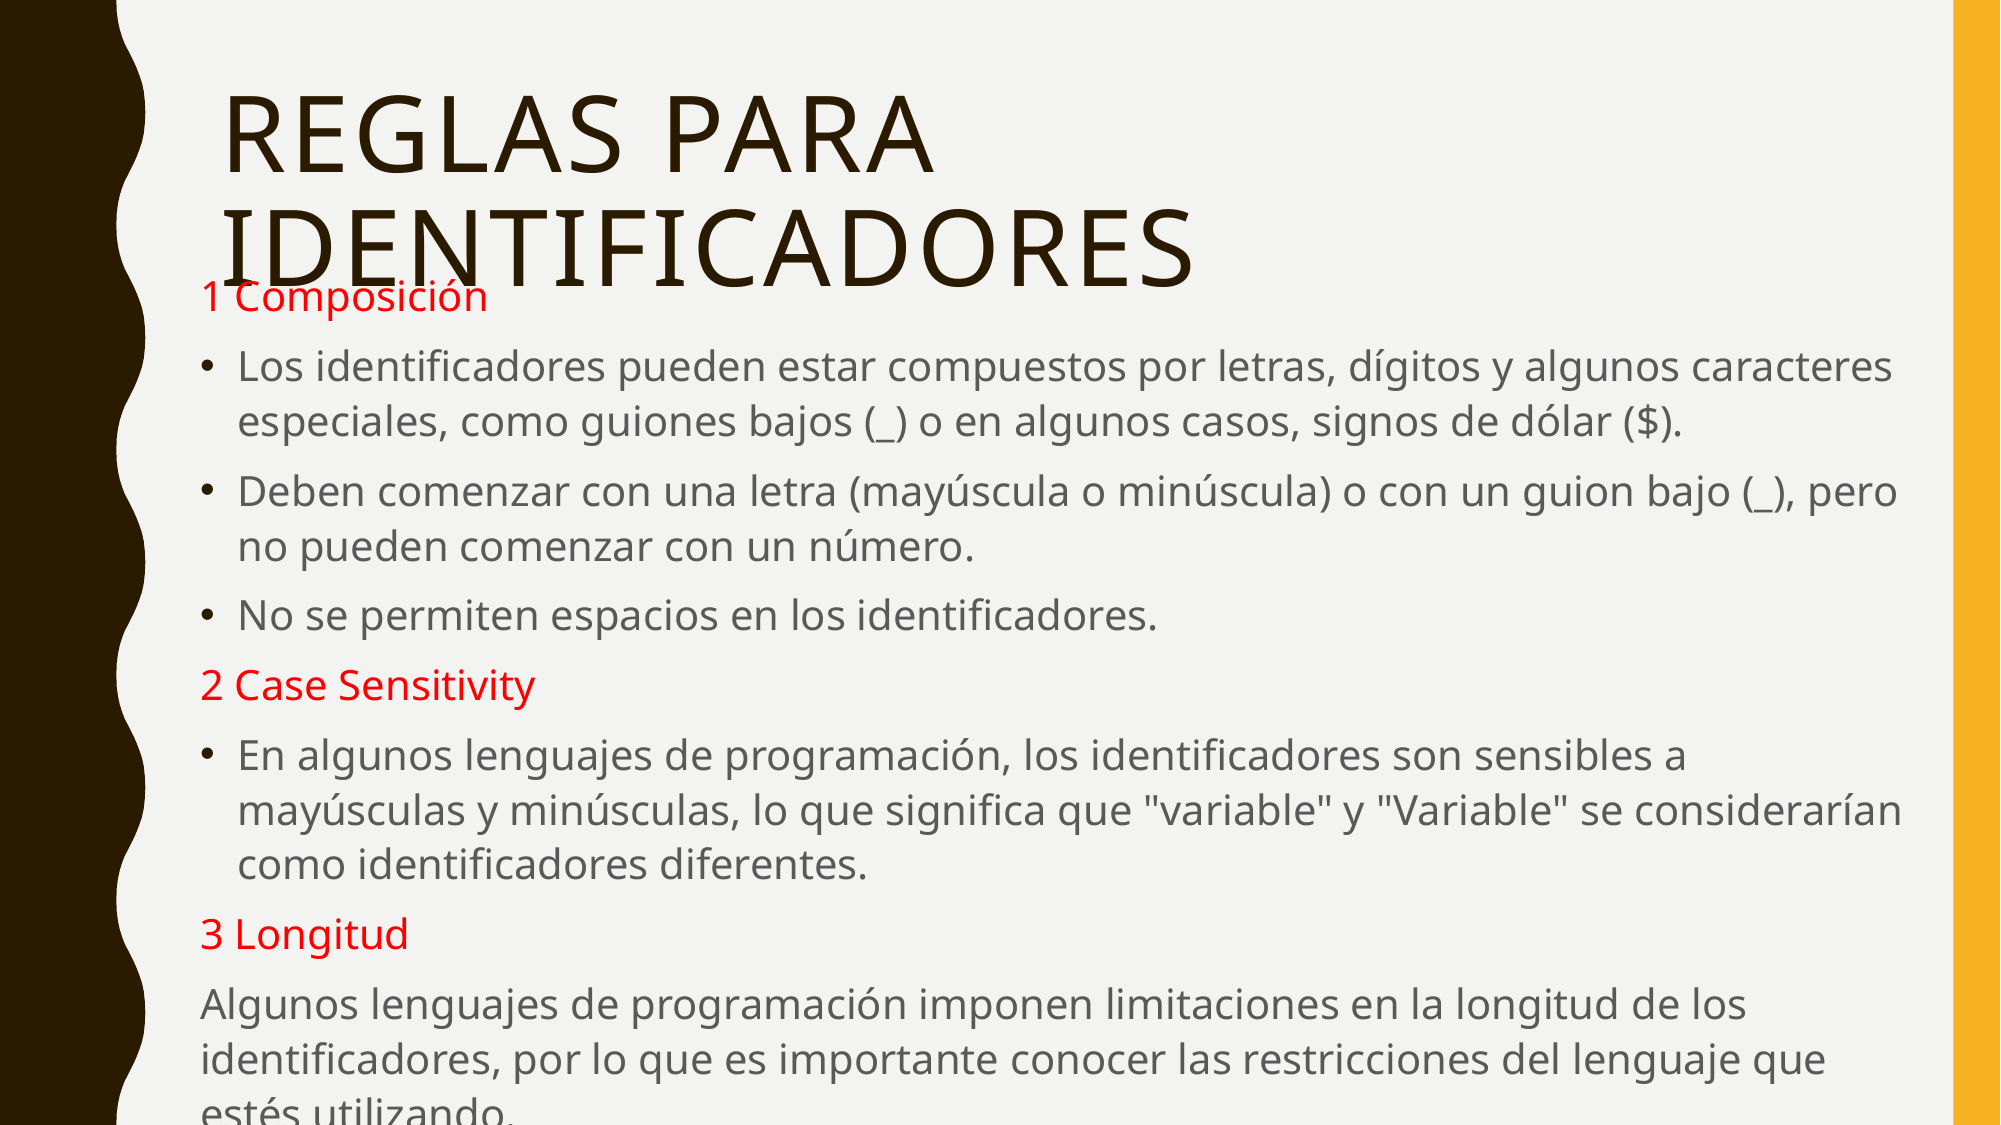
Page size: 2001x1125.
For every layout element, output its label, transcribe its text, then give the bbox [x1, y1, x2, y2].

title Reglas para Identificadores [205, 72, 1875, 257]
list 1 Composición Los identificadores pueden estar compuestos por letras, dígitos y algunos caracteres especiales, como guiones bajos (_) o en algunos casos, signos de dólar ($). Deben comenzar con una letra (mayúscula o minúscula) o con un guion bajo (_), pero no pueden comenzar con un número. No se permiten espacios en los identificadores. 2 Case Sensitivity En algunos lenguajes de programación, los identificadores son sensibles a mayúsculas y minúsculas, lo que significa que "variable" y "Variable" se considerarían como identificadores diferentes. 3 Longitud Algunos lenguajes de programación imponen limitaciones en la longitud de los identificadores, por lo que es importante conocer las restricciones del lenguaje que estés utilizando. [185, 257, 1943, 1125]
